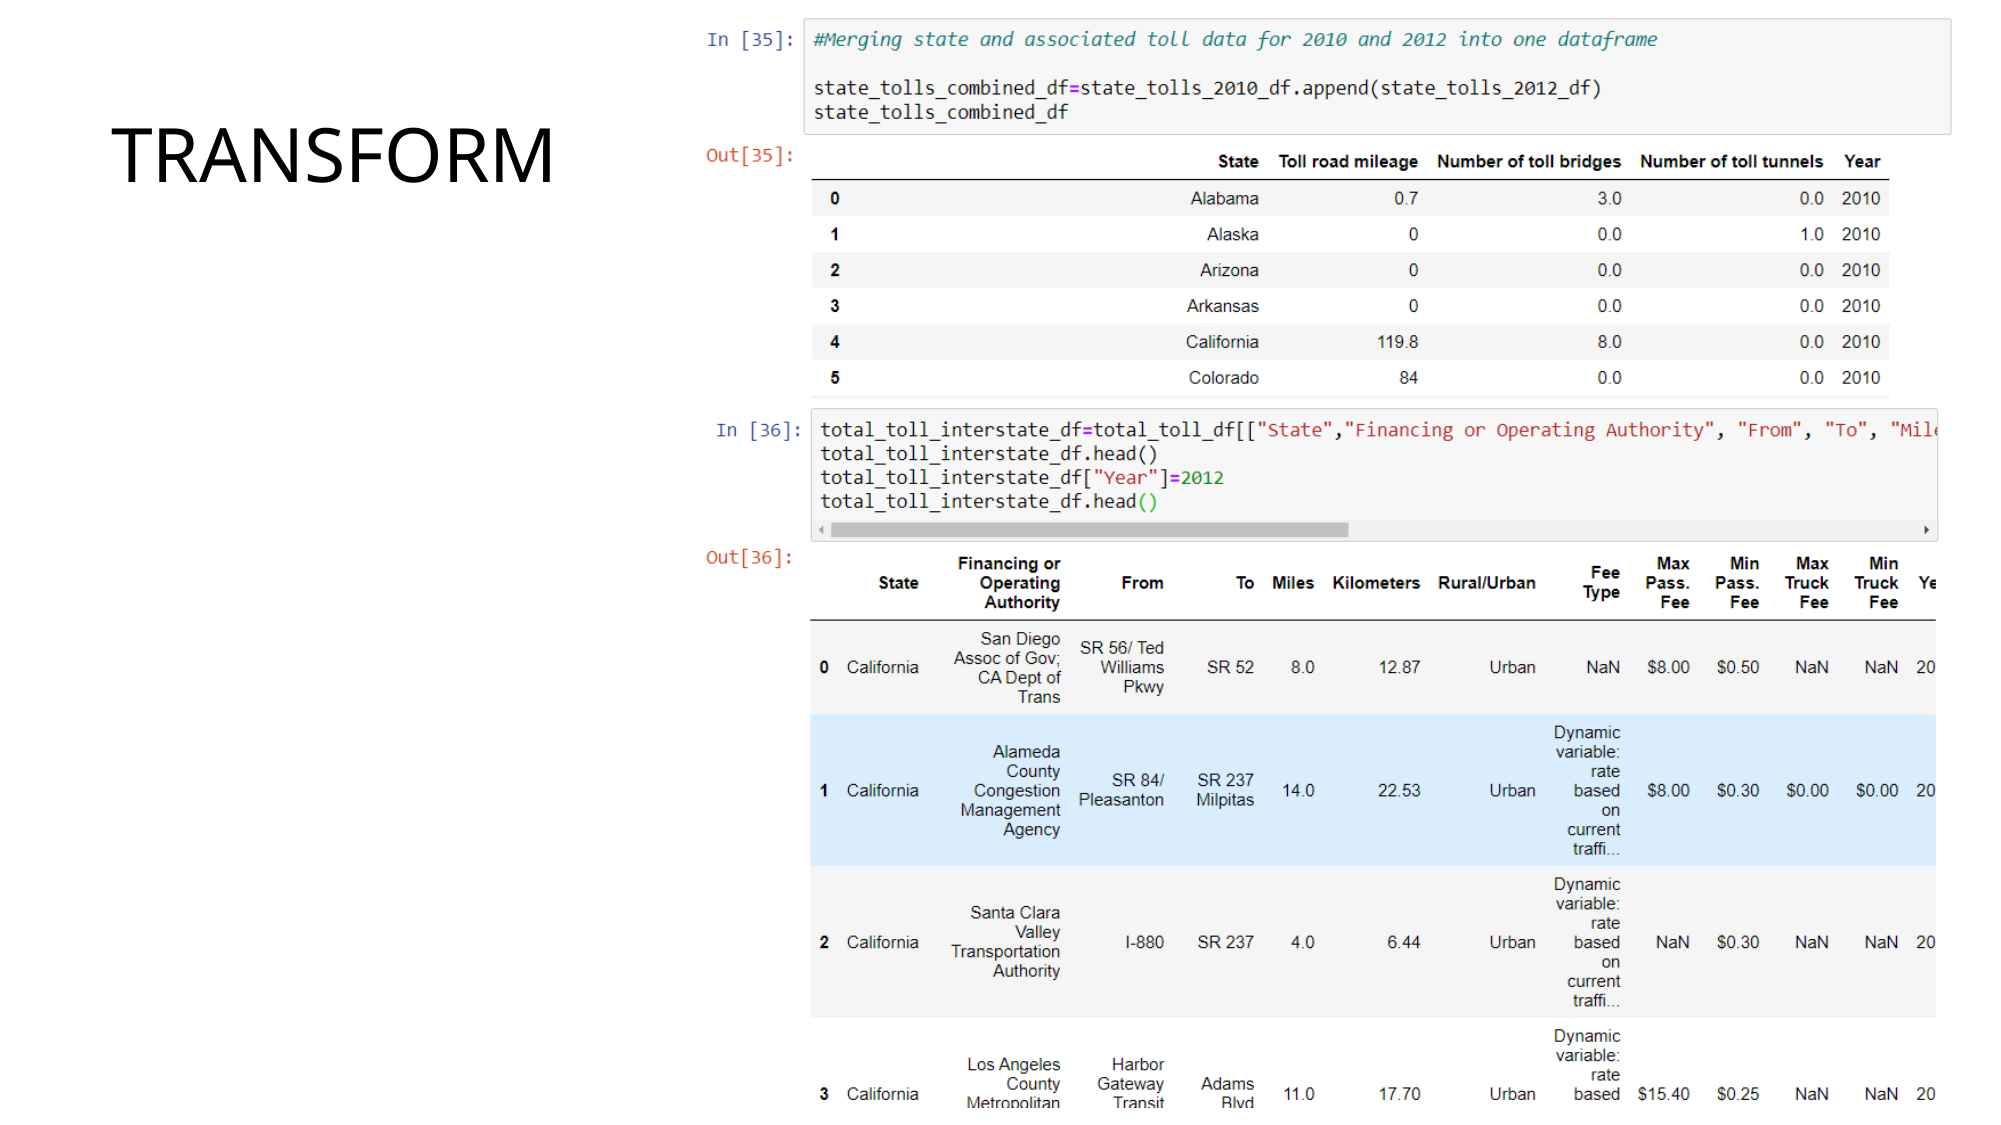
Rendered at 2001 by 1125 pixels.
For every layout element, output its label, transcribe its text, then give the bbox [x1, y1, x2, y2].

title TRANSFORM [96, 50, 679, 205]
picture [701, 9, 1961, 1109]
